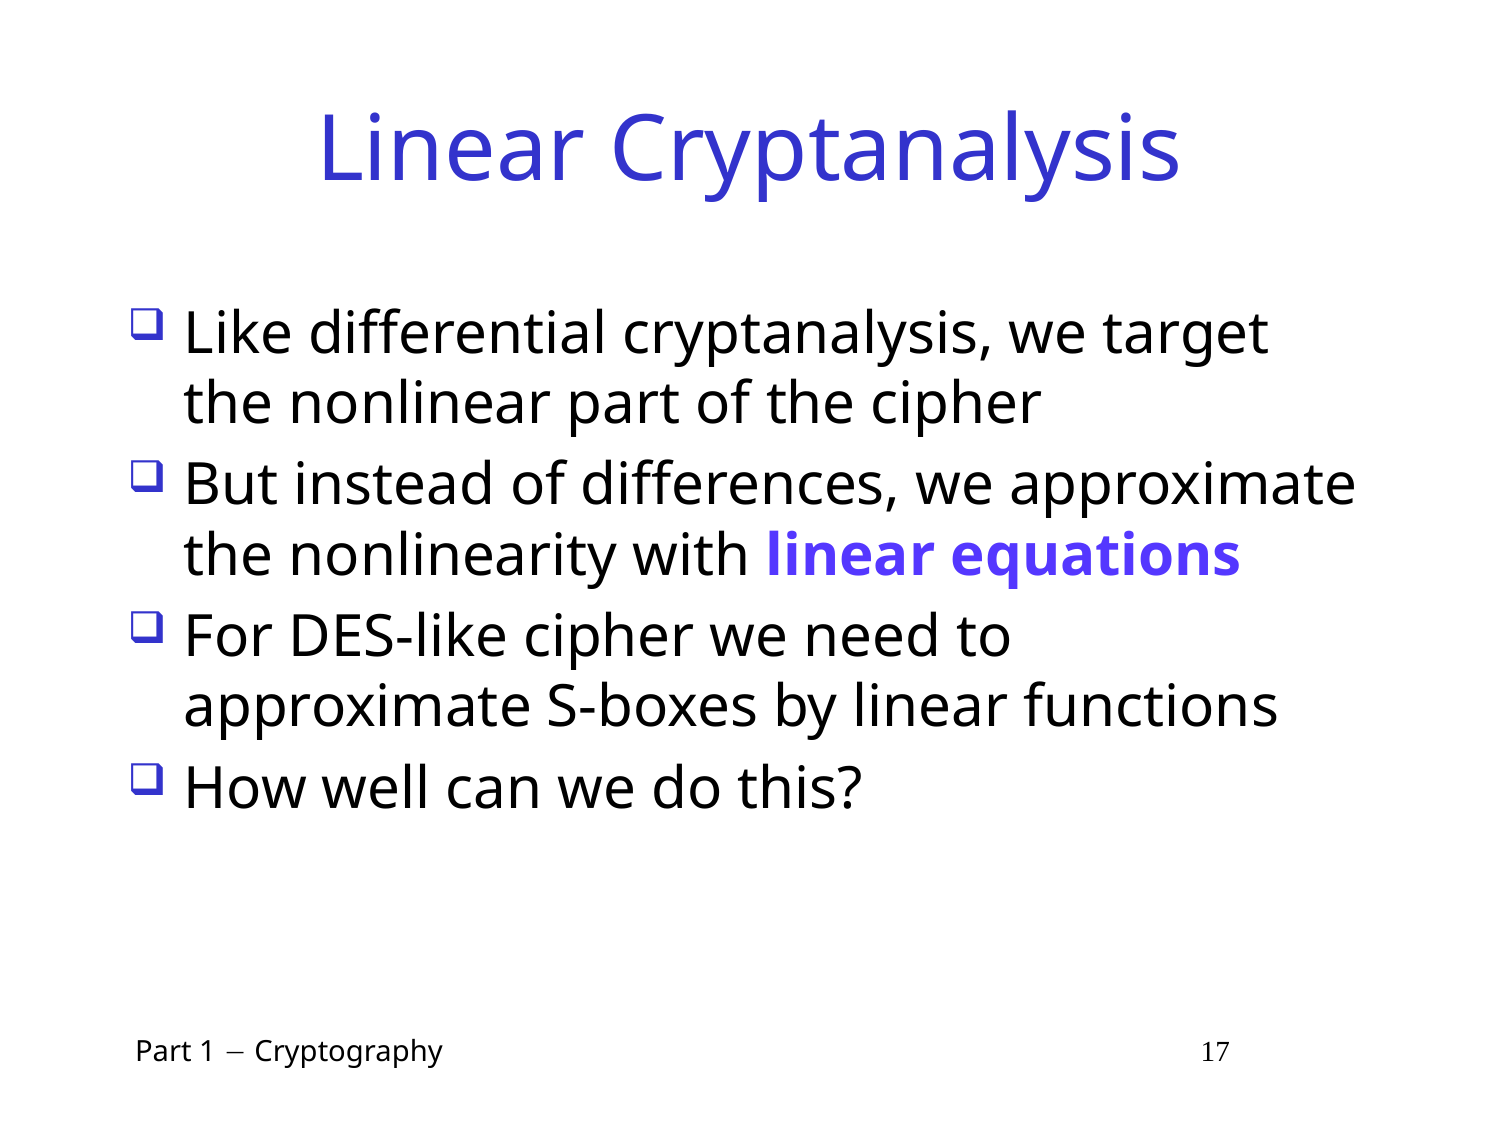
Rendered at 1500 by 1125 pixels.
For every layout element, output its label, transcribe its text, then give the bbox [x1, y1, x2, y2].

title Linear Cryptanalysis [112, 49, 1388, 238]
list Like differential cryptanalysis, we target the nonlinear part of the cipher But instead of differences, we approximate the nonlinearity with linear equations For DES-like cipher we need to approximate S-boxes by linear functions How well can we do this? [112, 287, 1388, 1013]
footer Part 1  Cryptography 17 [112, 1024, 1401, 1101]
